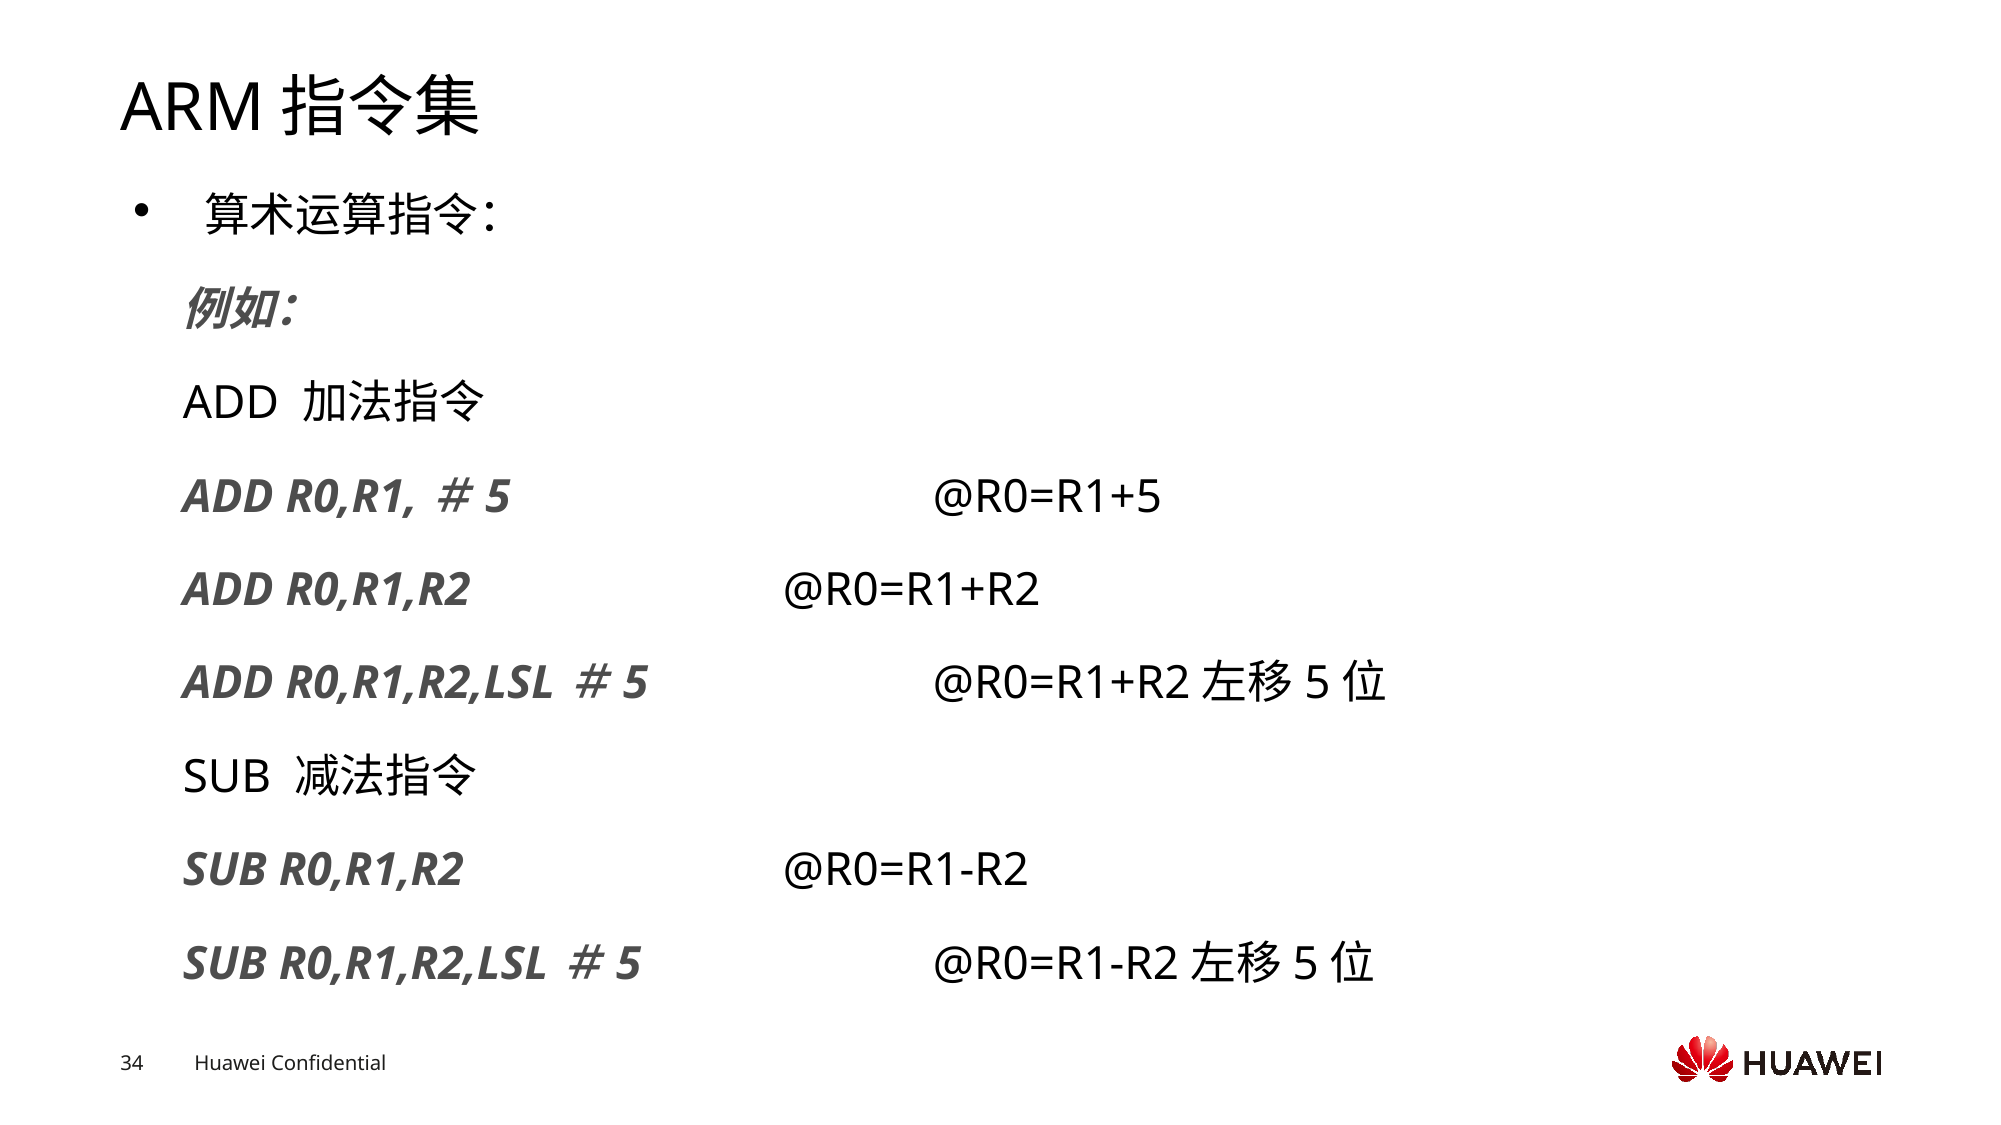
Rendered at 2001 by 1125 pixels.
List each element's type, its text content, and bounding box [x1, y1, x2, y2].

picture [1672, 1036, 1881, 1082]
list 算术运算指令： 例如： ADD 加法指令 ADD R0,R1,＃5 @R0=R1+5 ADD R0,R1,R2 @R0=R1+R2 ADD R0,R1,R2,LSL＃5 @R0=R1+R2左移5位 SUB 减法指令 SUB R0,R1,R2 @R0=R1-R2 SUB R0,R1,R2,LSL＃5 @R0=R1-R2左移5位 [119, 171, 1881, 1018]
title ARM指令集 [120, 73, 1880, 154]
